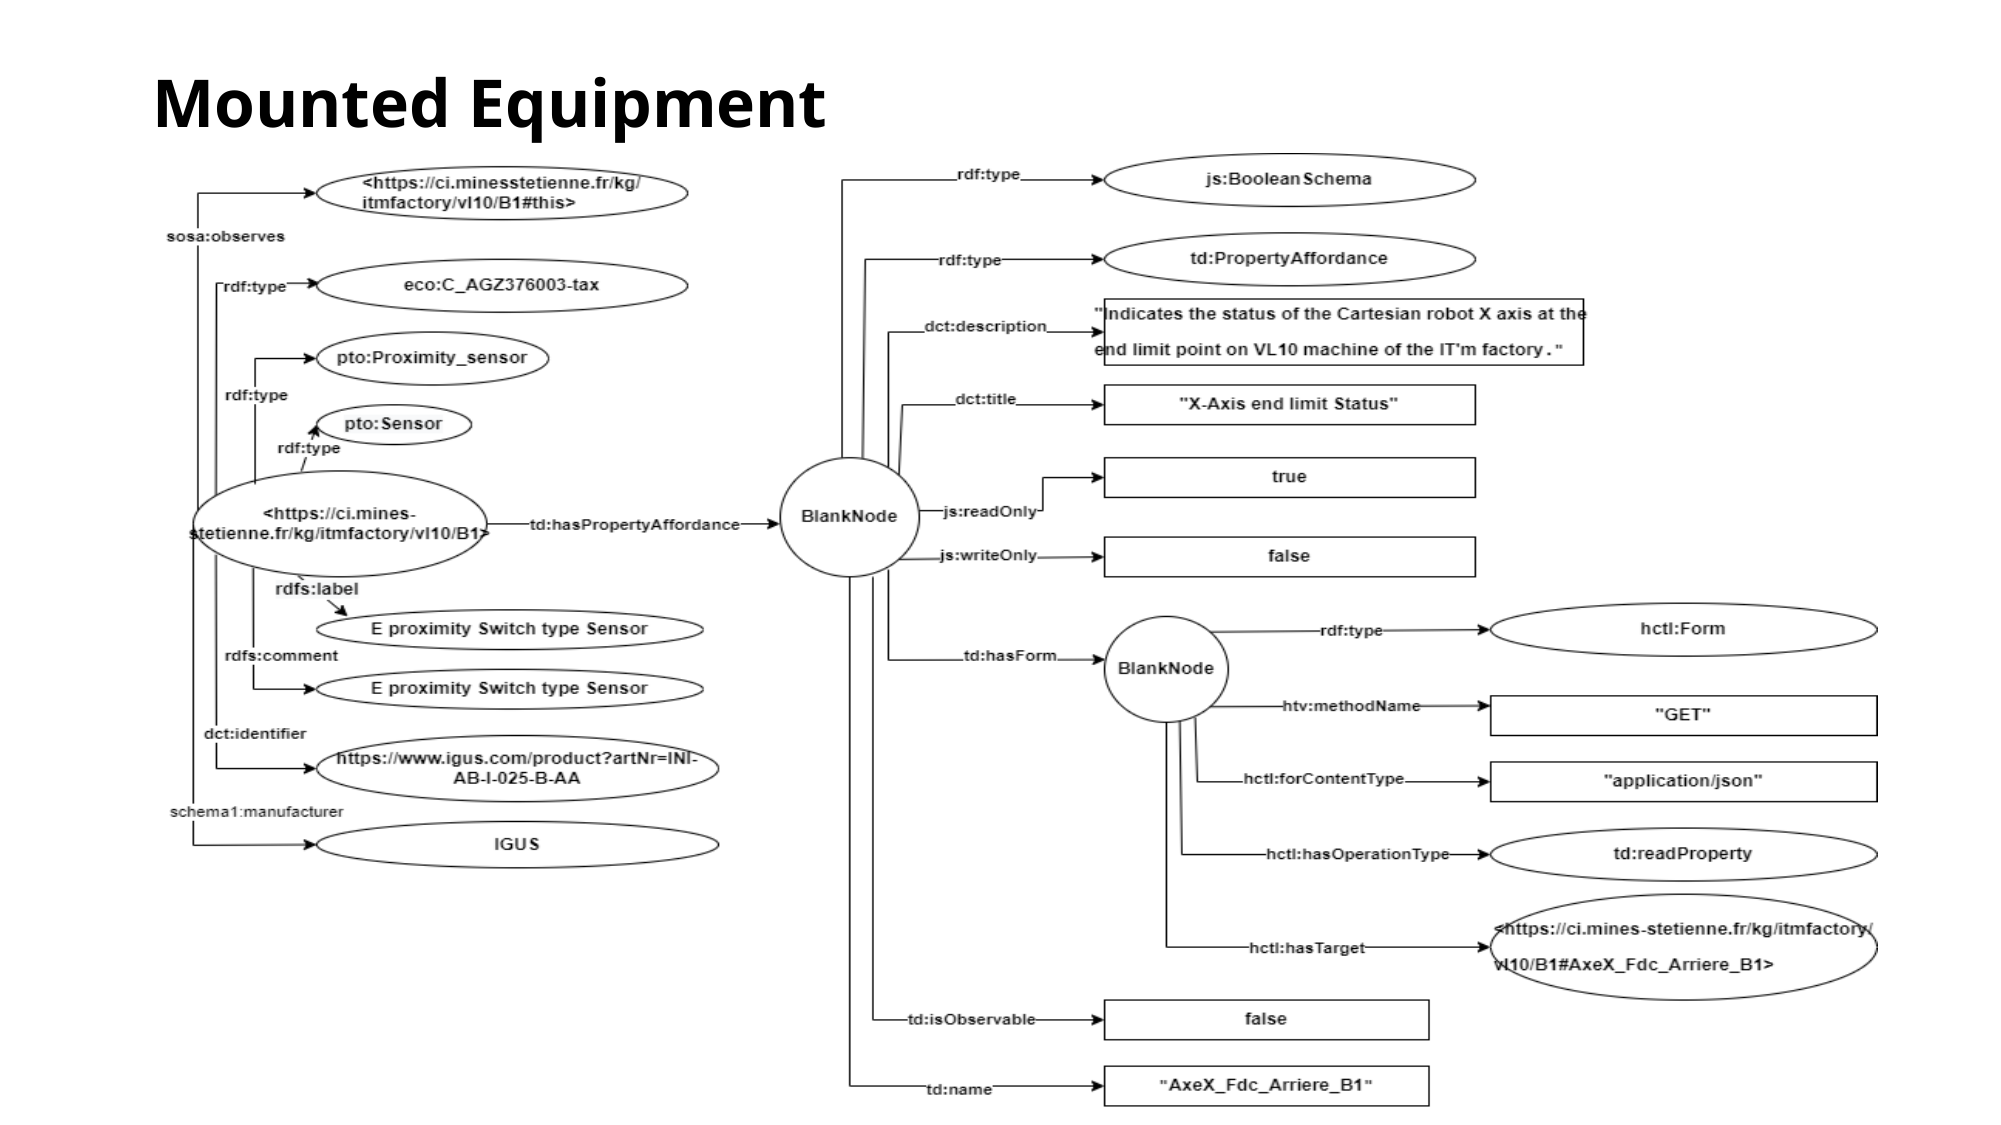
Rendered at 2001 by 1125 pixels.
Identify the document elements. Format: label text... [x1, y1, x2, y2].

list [165, 153, 1878, 1112]
title Mounted Equipment [137, 59, 855, 154]
